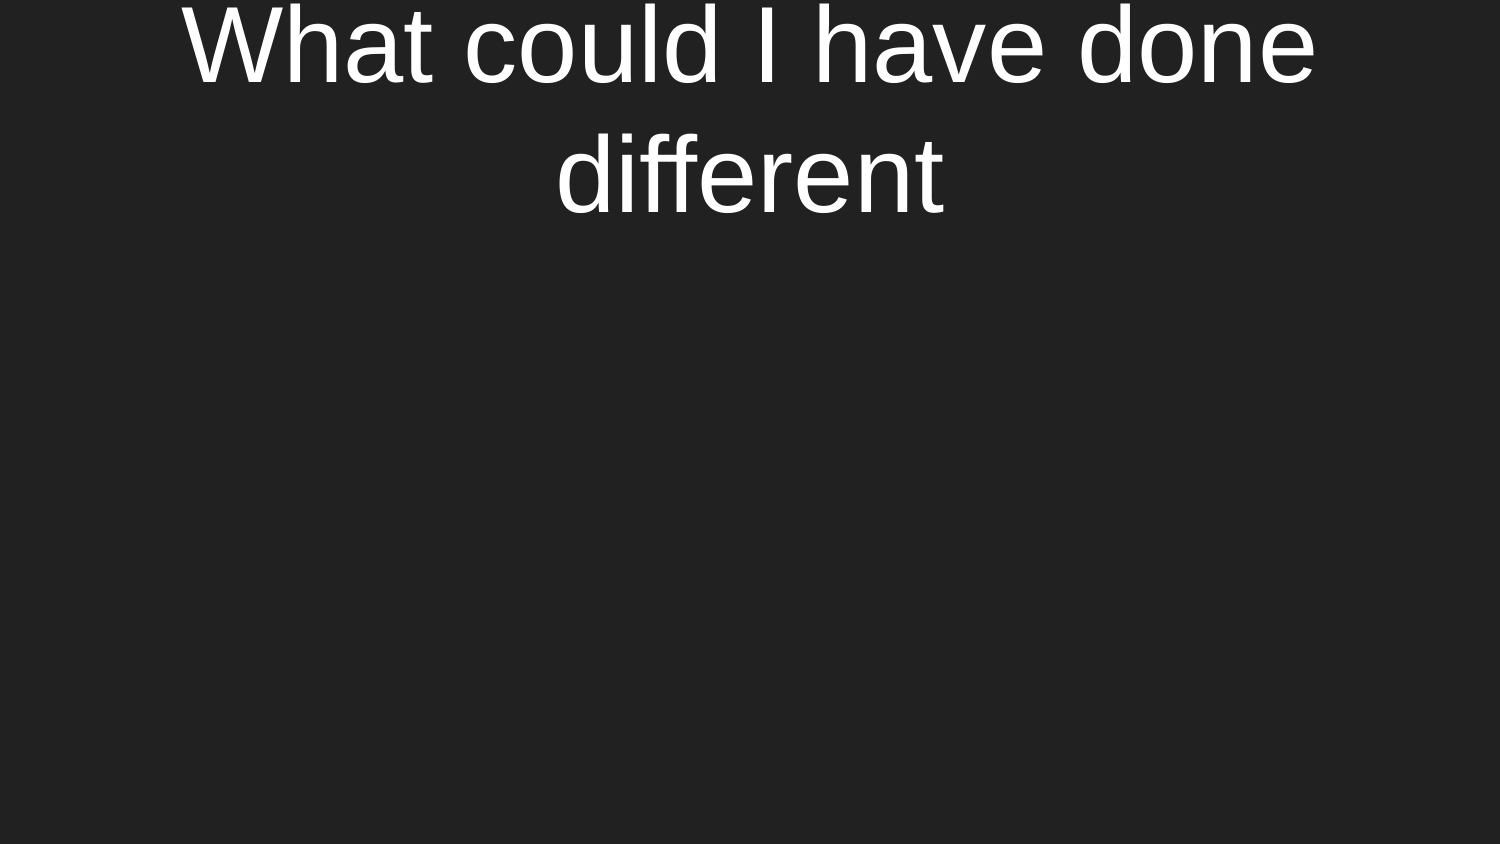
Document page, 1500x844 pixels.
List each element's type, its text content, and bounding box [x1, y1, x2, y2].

title What could I have done different [51, 27, 1449, 249]
